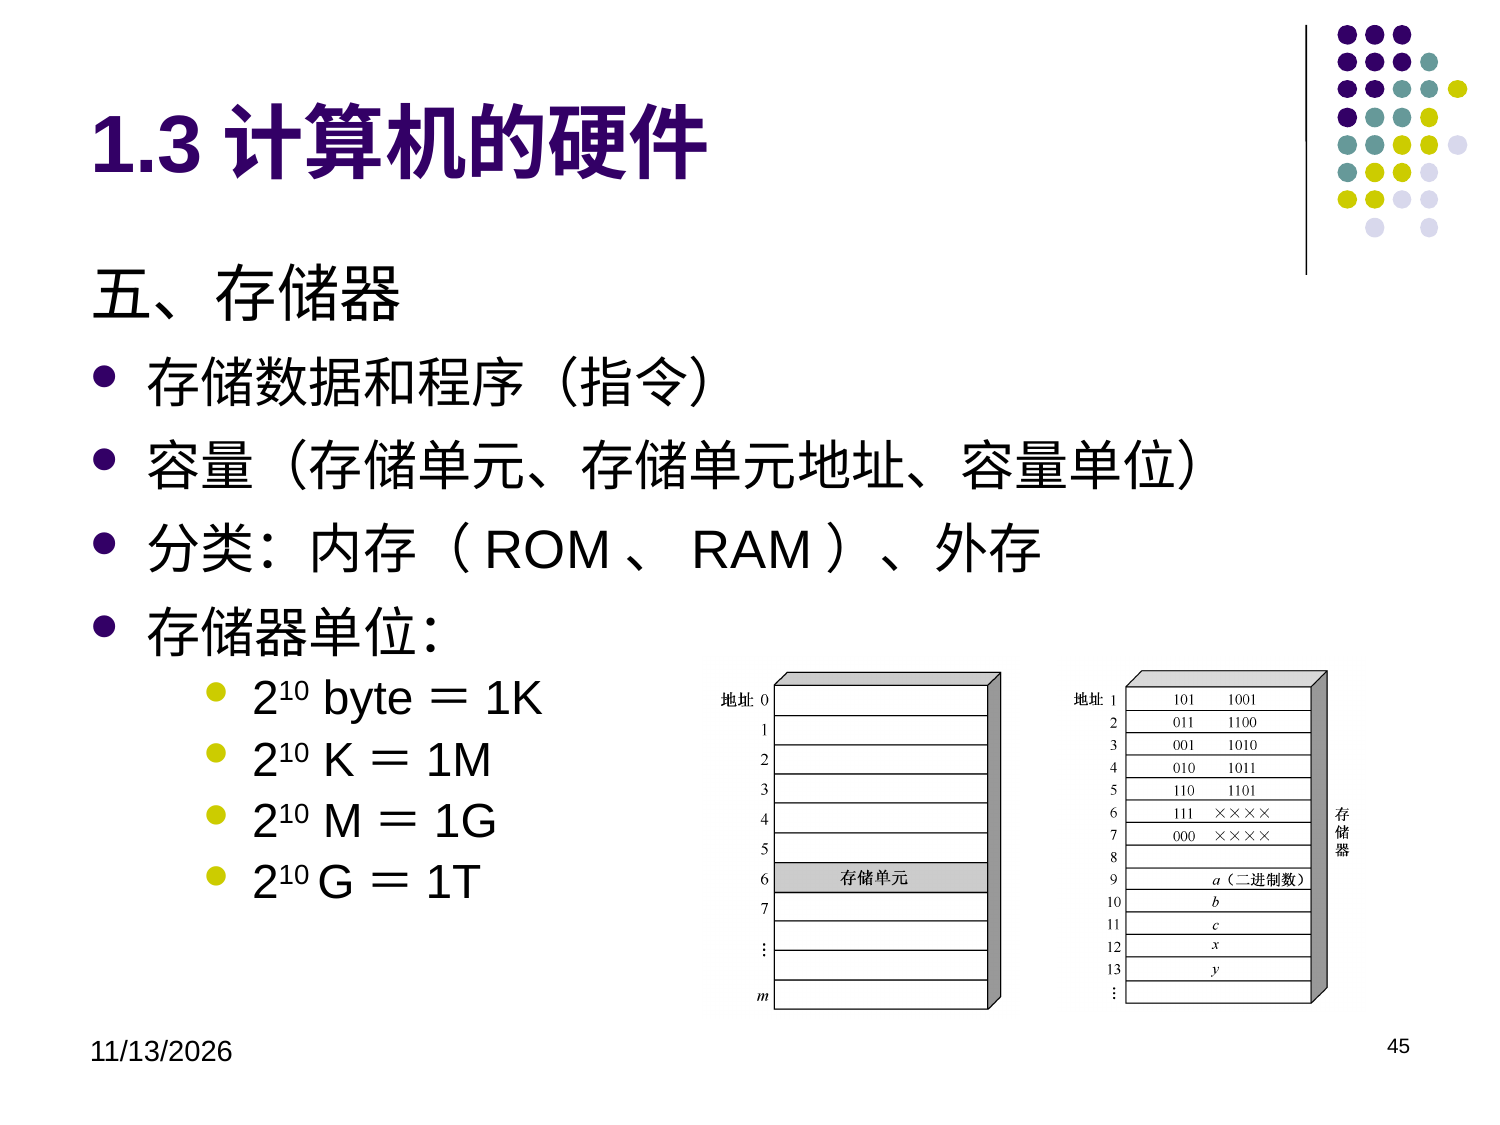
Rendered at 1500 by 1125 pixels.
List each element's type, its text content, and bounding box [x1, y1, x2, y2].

list 五、存储器 存储数据和程序（指令） 容量（存储单元、存储单元地址、容量单位） 分类：内存（ROM、RAM）、外存 存储器单位： 210 byte＝1K 210 K＝1M 210 M＝1G 210 G＝1T [75, 255, 1425, 1006]
picture [702, 656, 1021, 1019]
title 1.3计算机的硬件 [75, 20, 1313, 197]
slide_number 45 [1074, 1024, 1426, 1101]
picture [1056, 656, 1367, 1012]
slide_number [75, 1025, 425, 1100]
